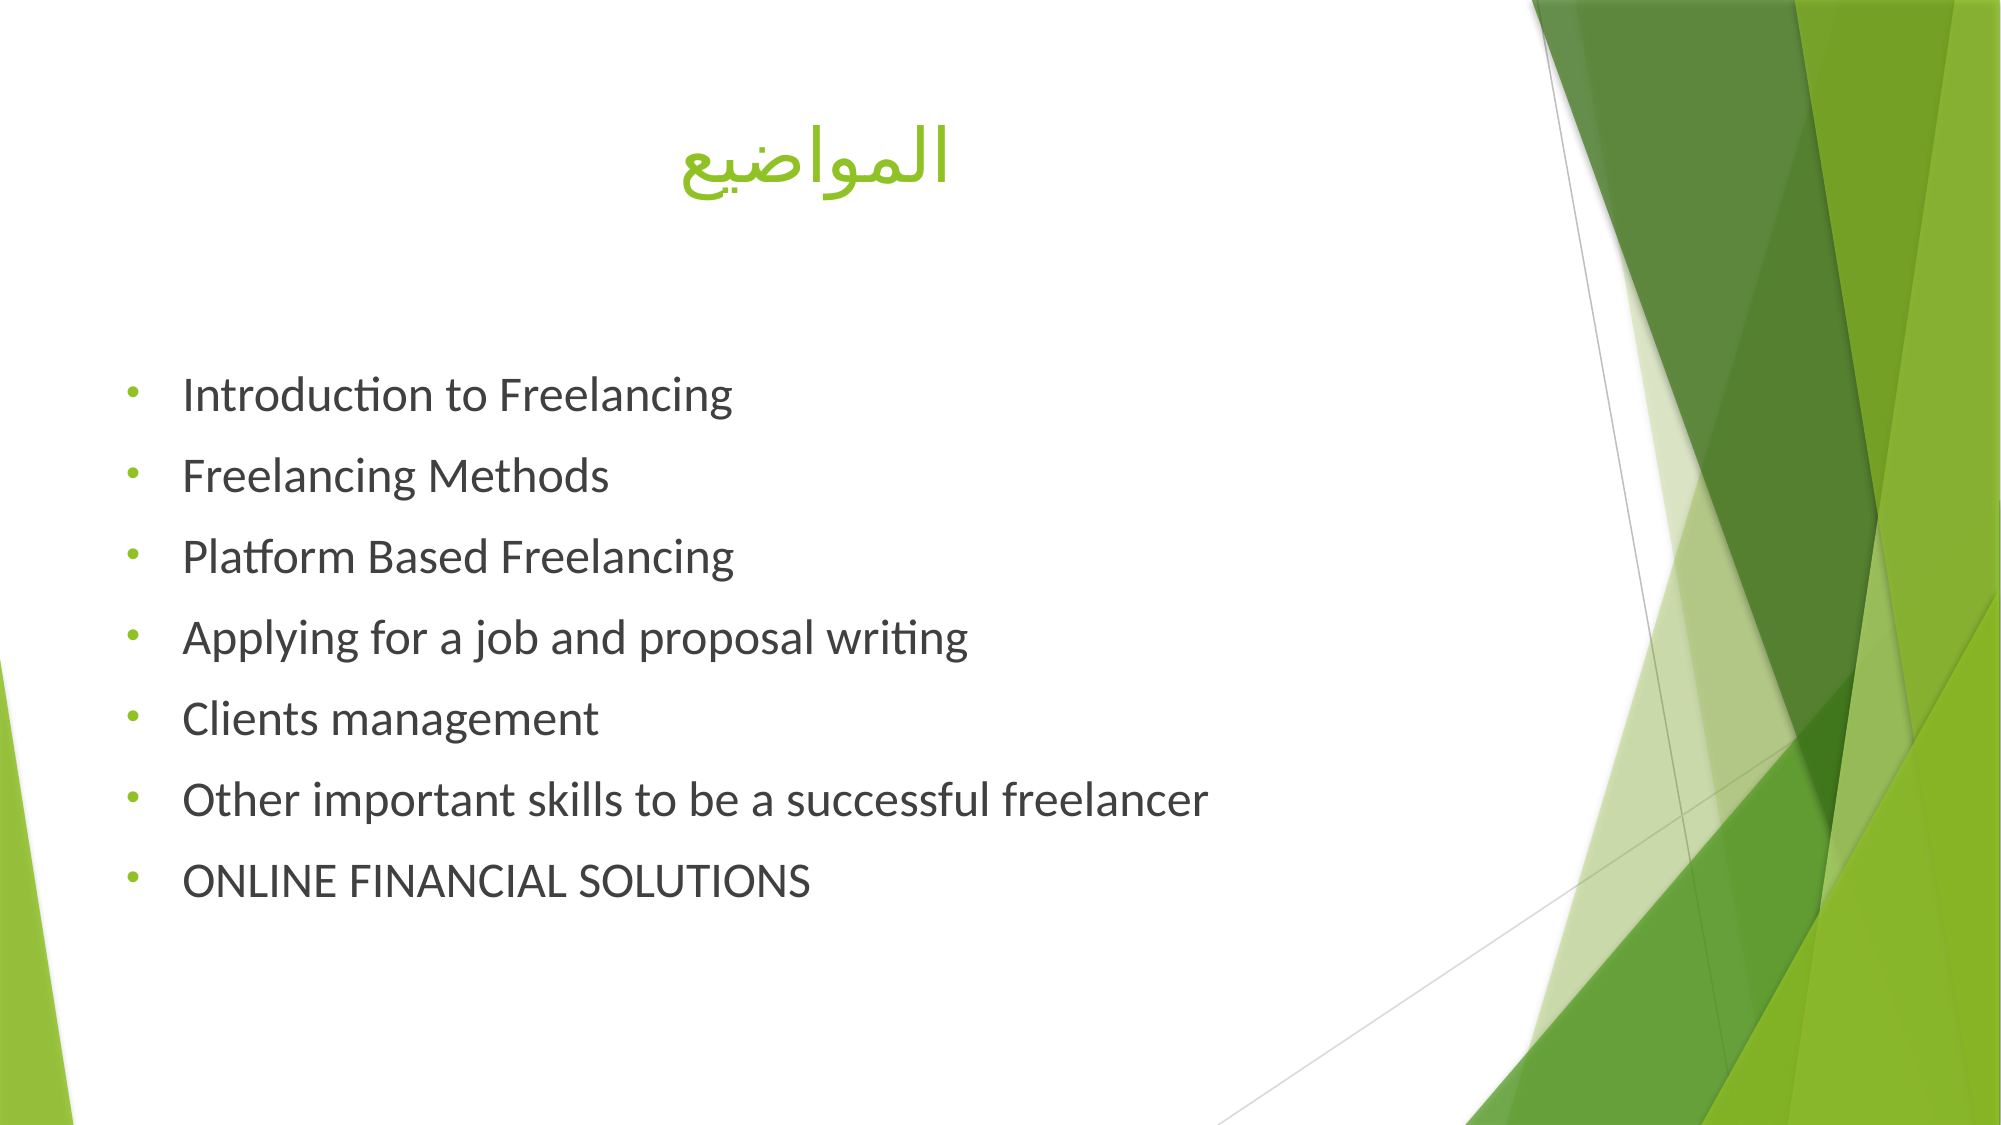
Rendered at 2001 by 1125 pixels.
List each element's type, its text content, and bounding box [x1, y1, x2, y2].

title المواضيع [111, 99, 1522, 317]
list Introduction to Freelancing Freelancing Methods Platform Based Freelancing Applying for a job and proposal writing Clients management Other important skills to be a successful freelancer ONLINE FINANCIAL SOLUTIONS [111, 354, 1522, 992]
